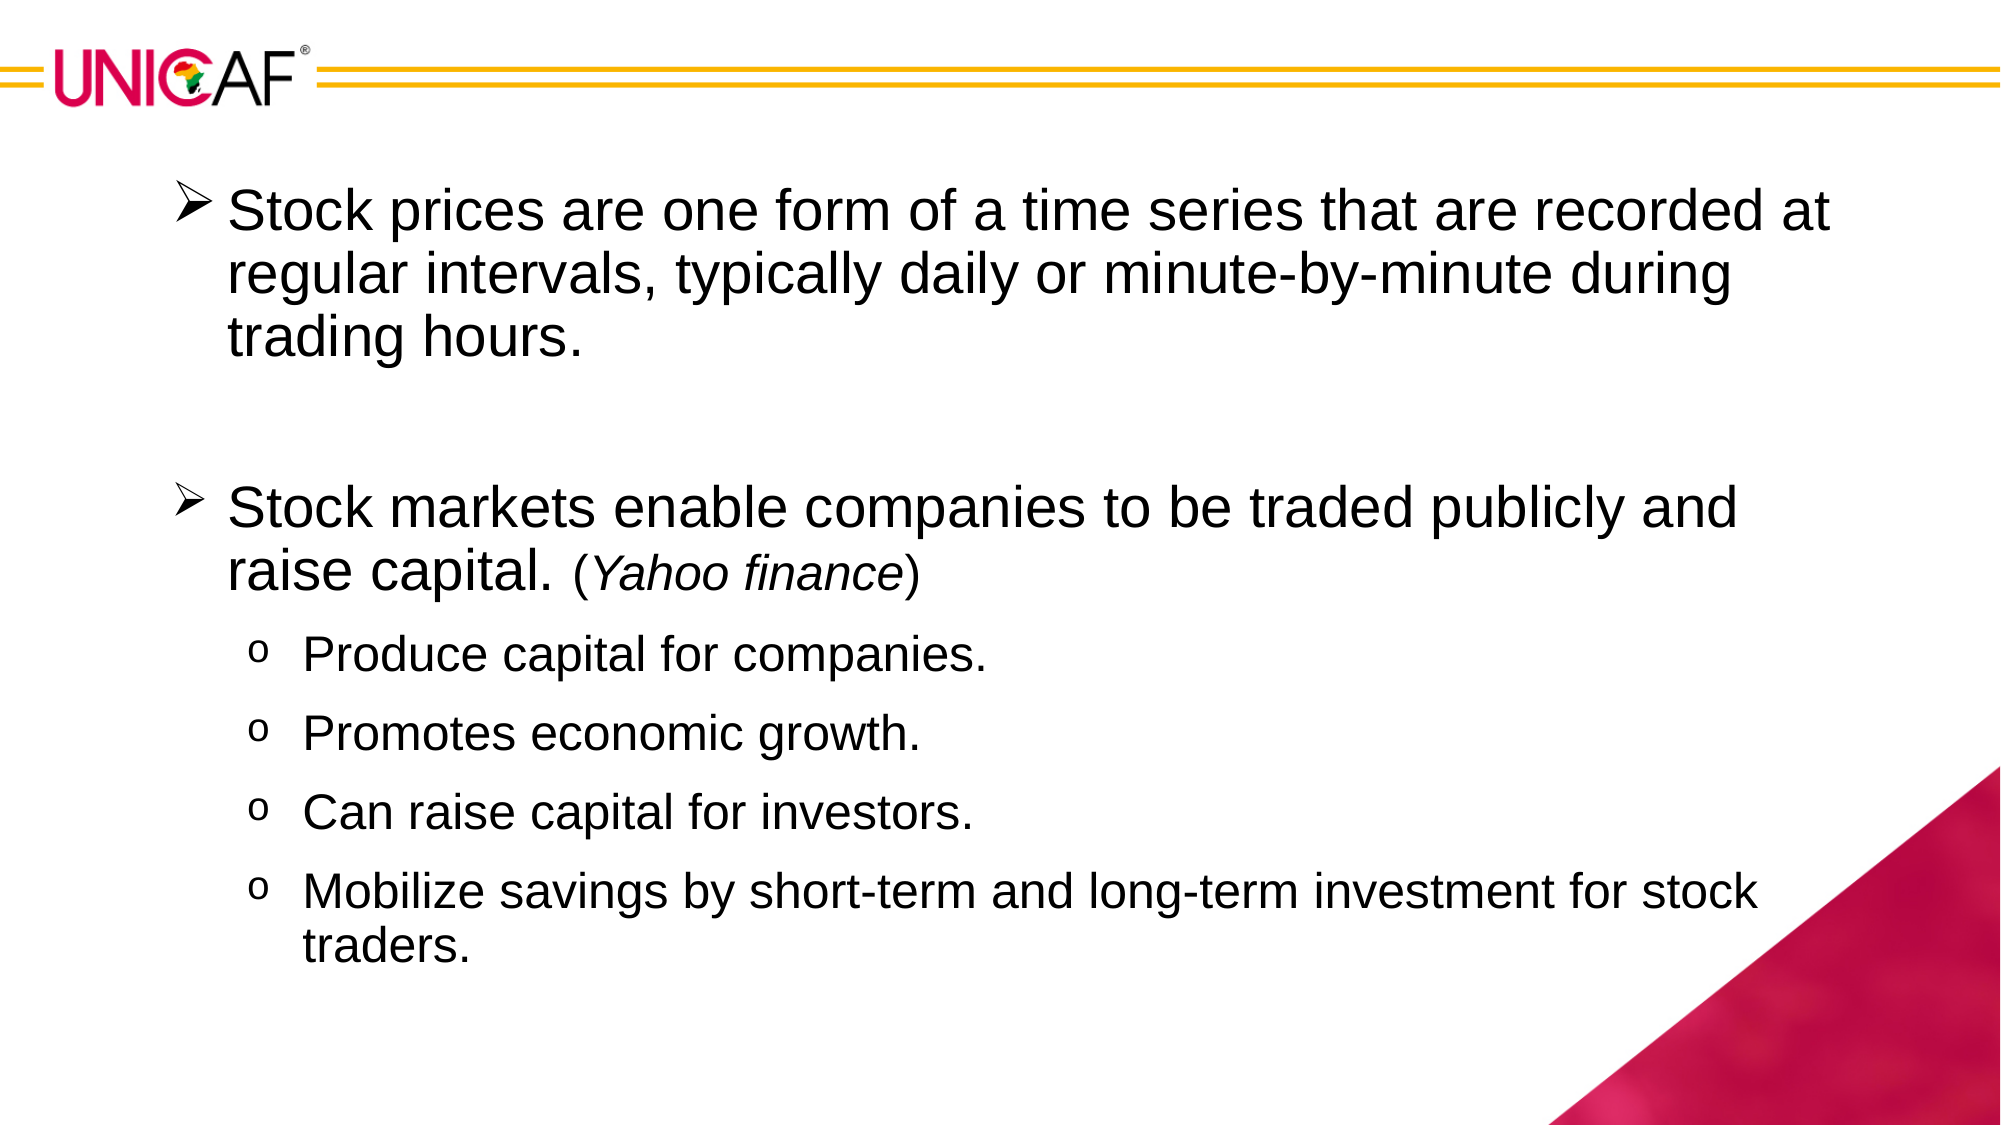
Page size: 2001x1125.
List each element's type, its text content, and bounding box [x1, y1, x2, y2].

picture [0, 0, 2001, 1125]
list Stock prices are one form of a time series that are recorded at regular intervals, typically daily or minute-by-minute during trading hours. Stock markets enable companies to be traded publicly and raise capital. (Yahoo finance) Produce capital for companies. Promotes economic growth. Can raise capital for investors. Mobilize savings by short-term and long-term investment for stock traders. [137, 172, 1863, 1030]
